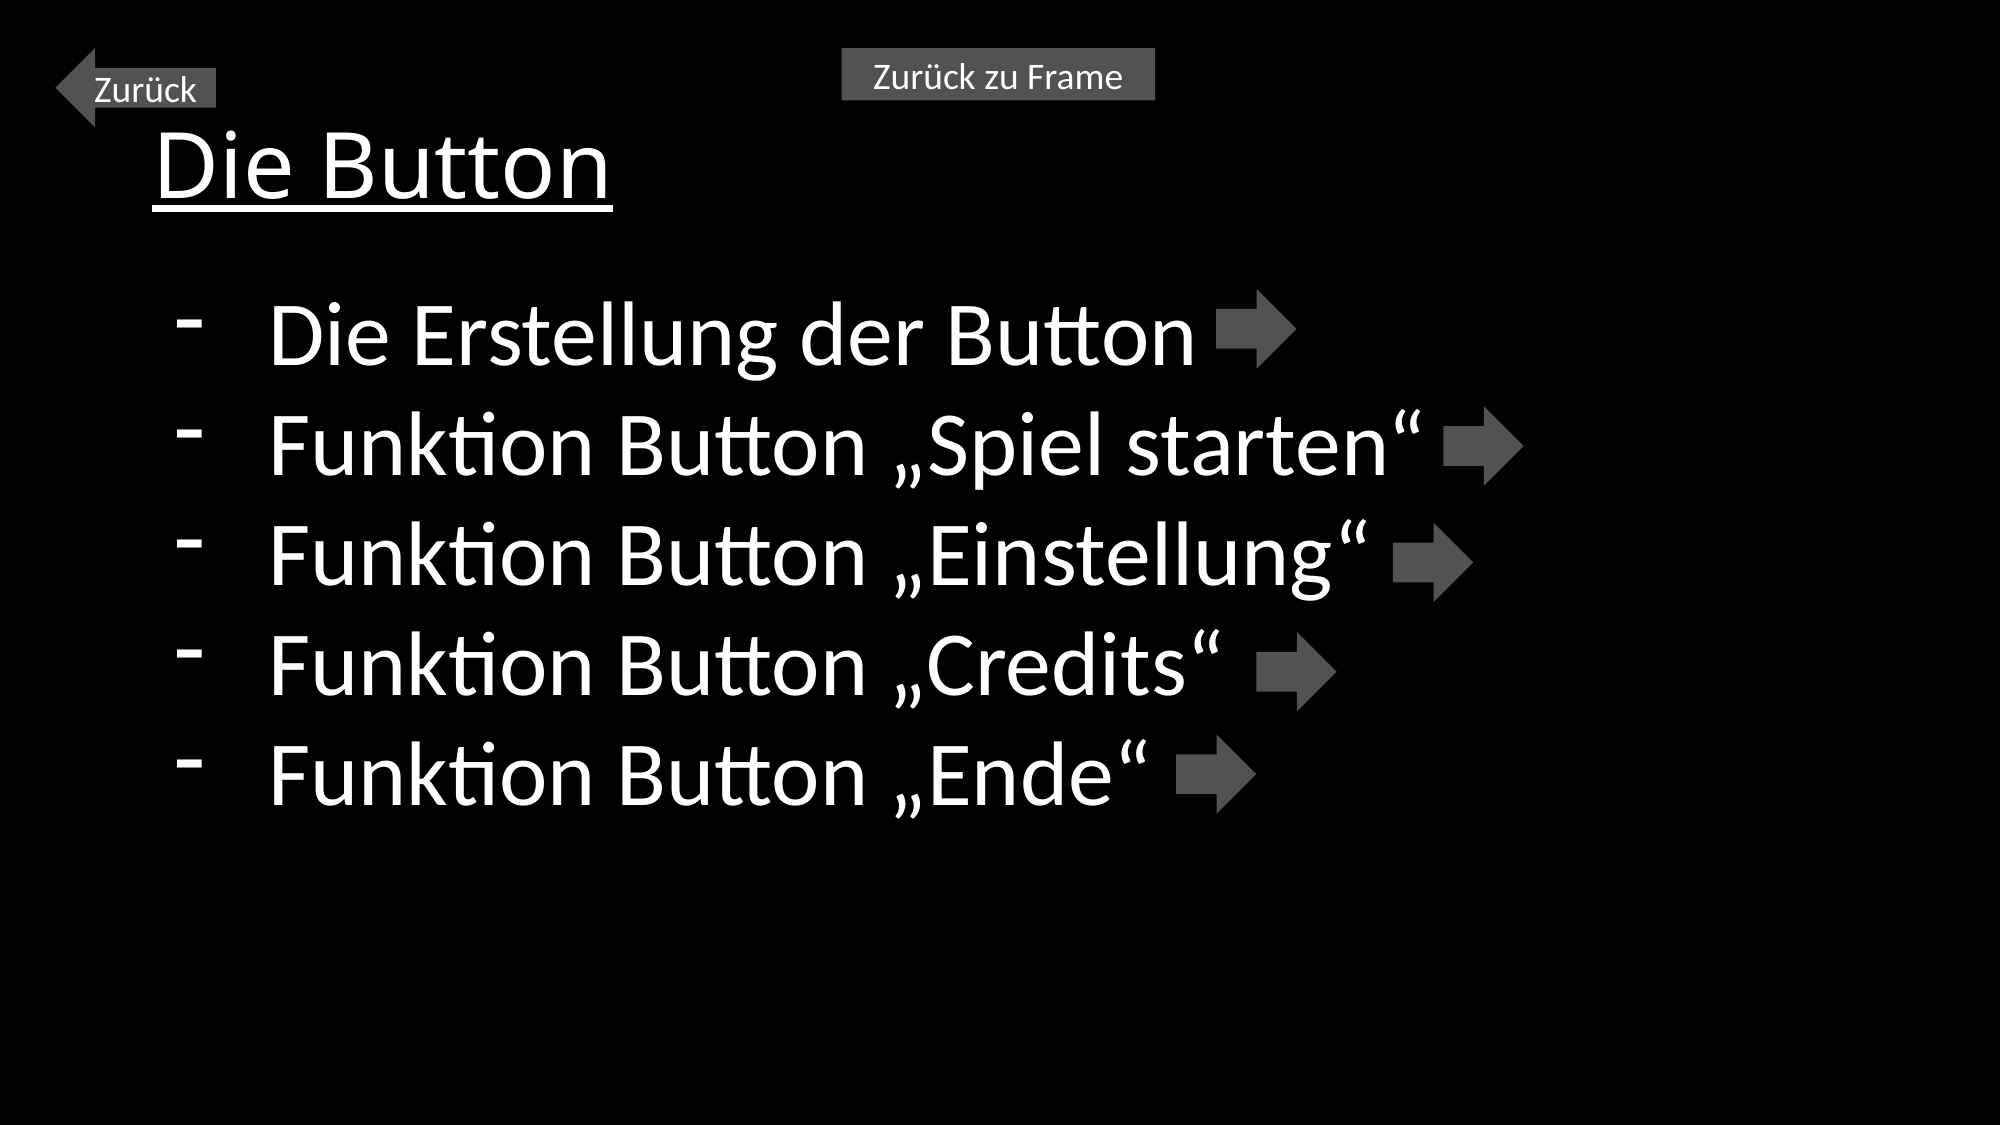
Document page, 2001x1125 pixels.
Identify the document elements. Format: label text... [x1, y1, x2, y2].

text_box Zurück [55, 48, 216, 128]
text_box [1392, 522, 1474, 603]
text_box Zurück zu Frame [841, 48, 1156, 101]
title Die Button [137, 59, 1863, 278]
text_box [1256, 632, 1337, 712]
text_box [1216, 289, 1297, 369]
text_box Die Erstellung der Button Funktion Button „Spiel starten“ Funktion Button „Einstellung“ Funktion Button „Credits“ Funktion Button „Ende“ [159, 266, 1444, 832]
text_box [1443, 406, 1524, 486]
text_box [1176, 734, 1257, 814]
